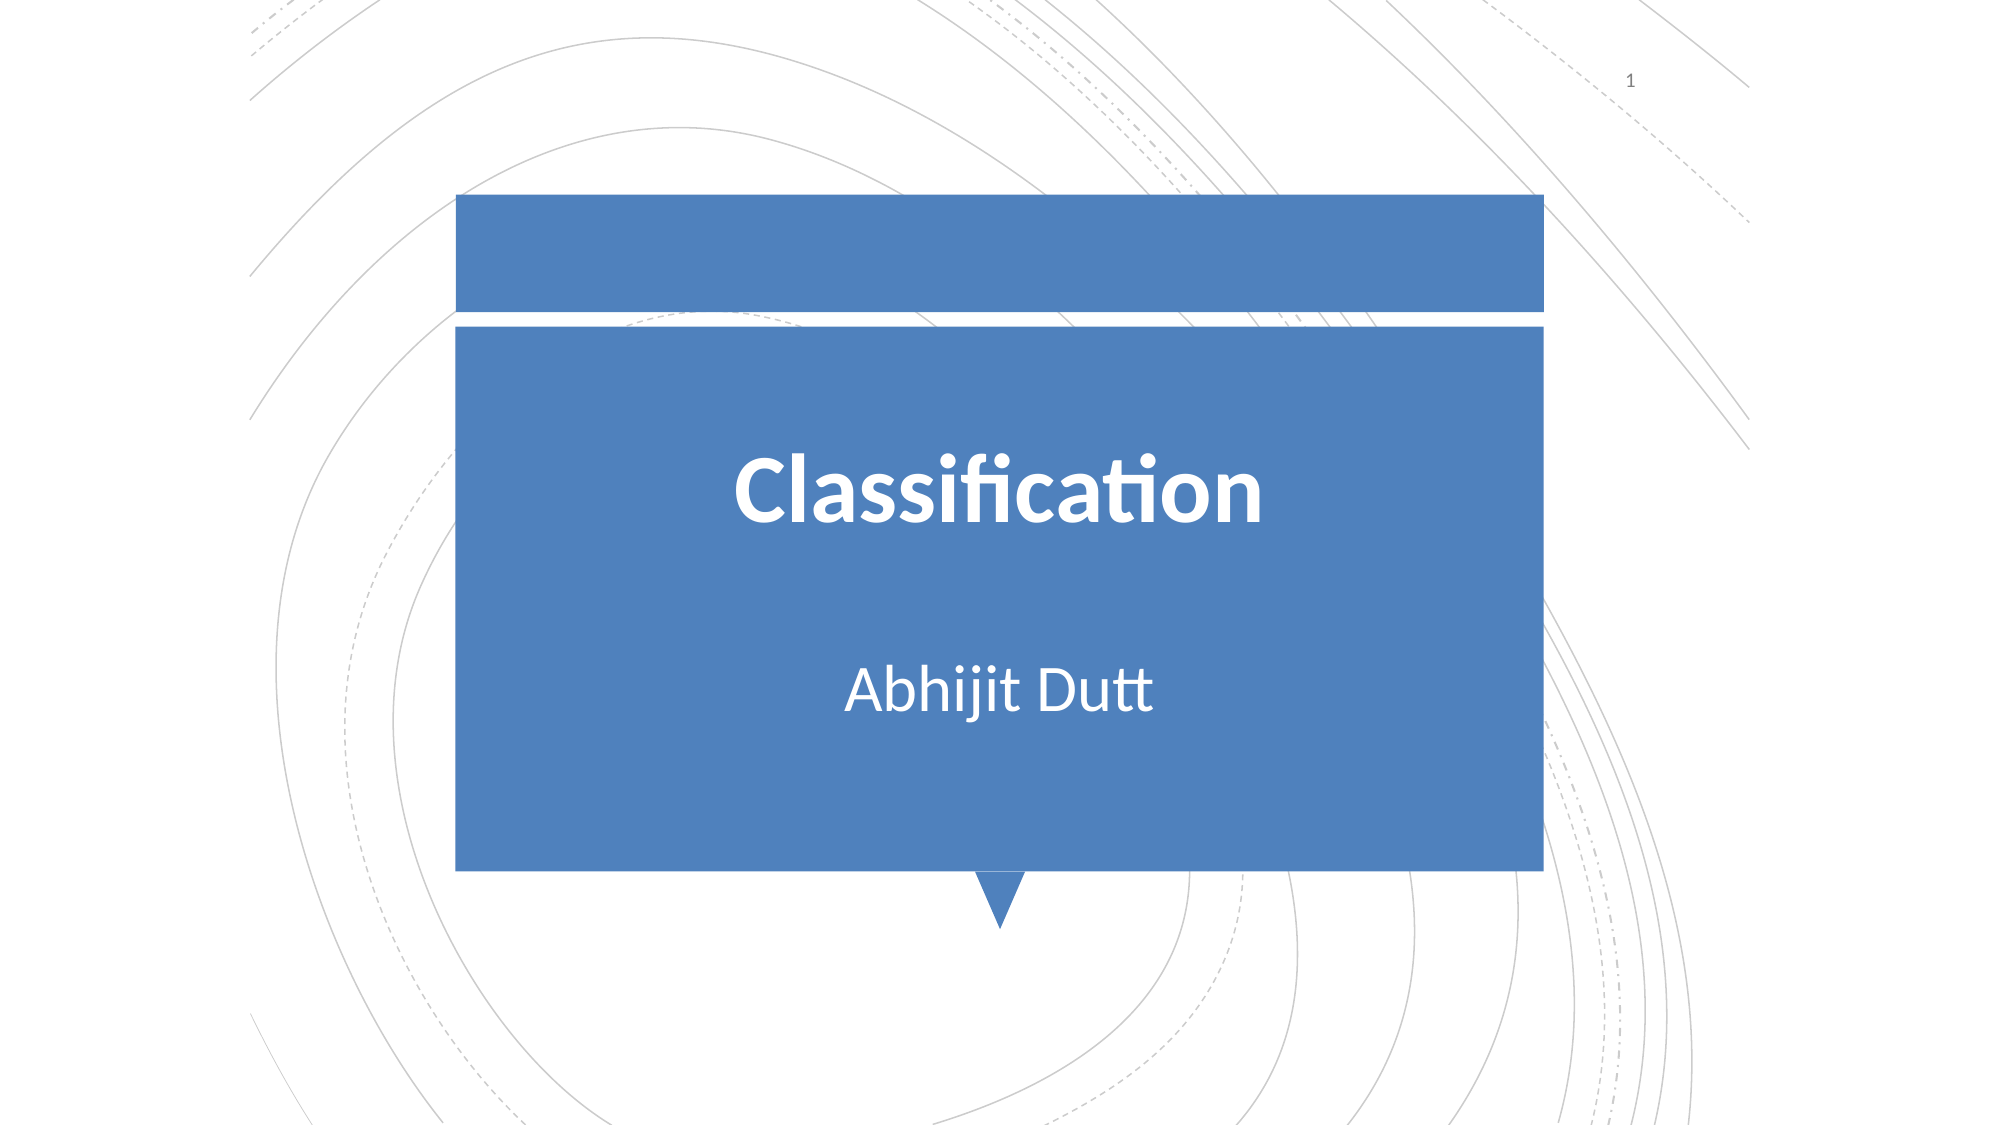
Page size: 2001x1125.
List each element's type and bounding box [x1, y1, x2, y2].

text_box [209, 0, 1750, 1125]
text_box [455, 194, 1545, 930]
